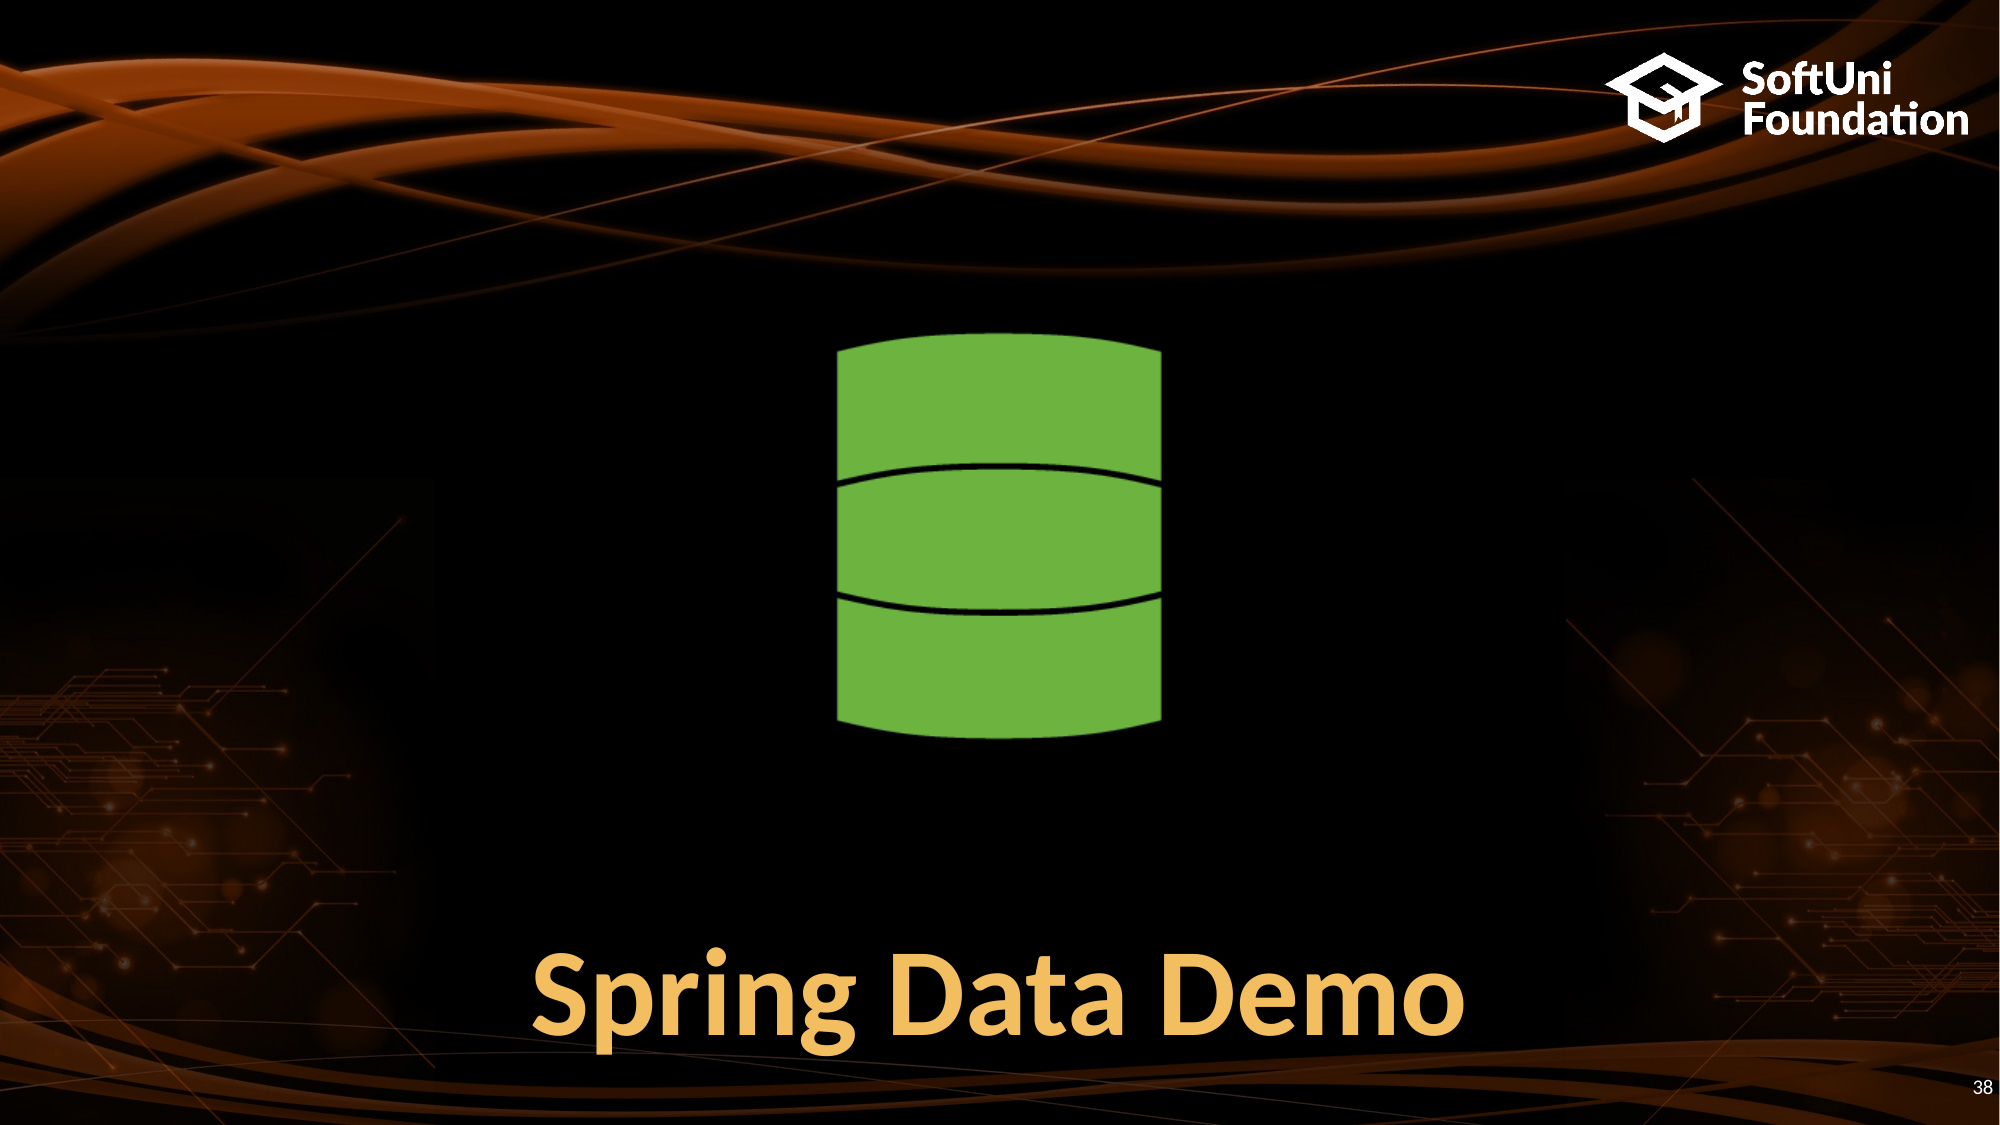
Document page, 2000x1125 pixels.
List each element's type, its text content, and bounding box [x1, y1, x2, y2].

slide_number 38 [1929, 1070, 2000, 1103]
text_box Spring Data Demo [214, 904, 1786, 1087]
picture [0, 0, 2000, 1125]
